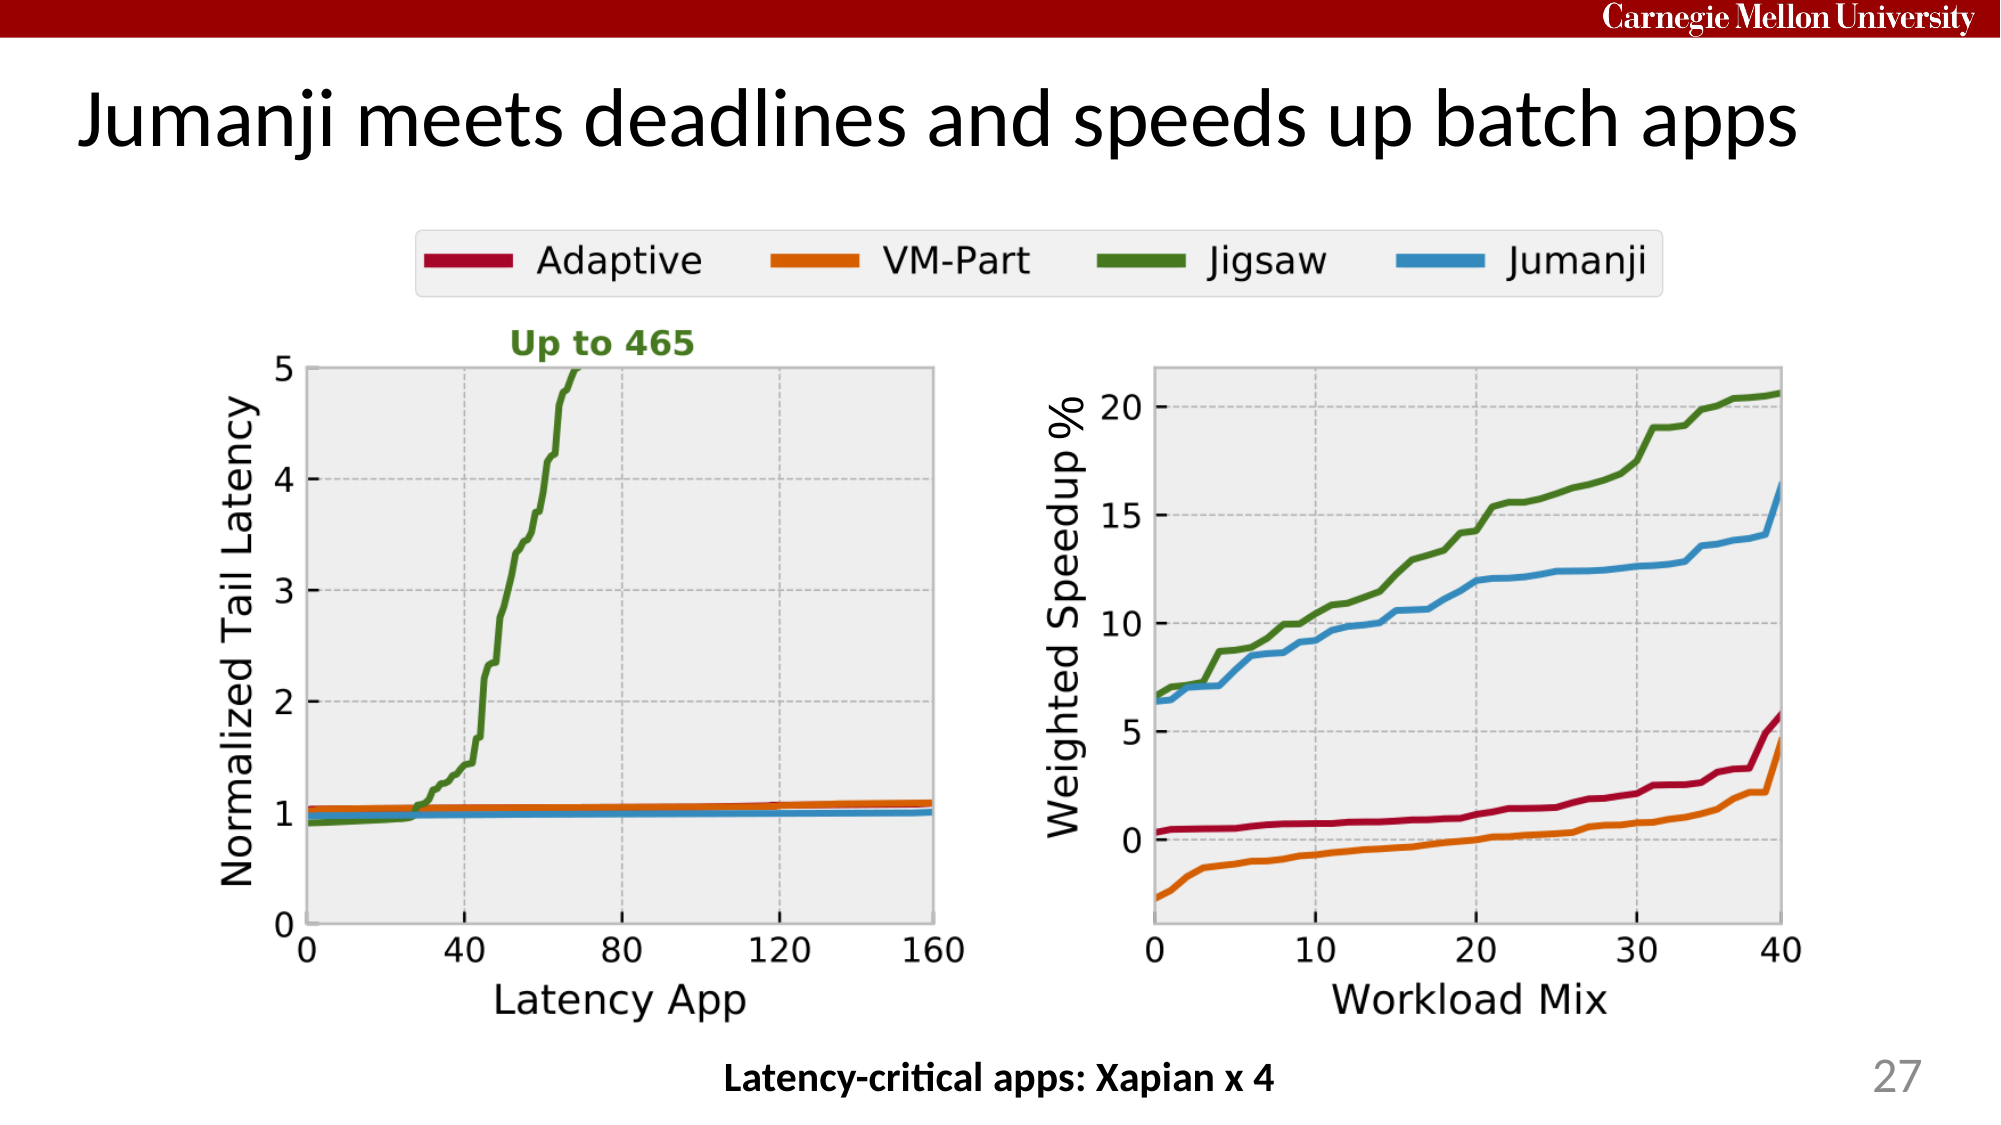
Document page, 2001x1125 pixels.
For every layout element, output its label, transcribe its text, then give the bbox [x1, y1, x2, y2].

slide_number 27 [1487, 1042, 1938, 1103]
title Jumanji meets deadlines and speeds up batch apps [62, 67, 1938, 195]
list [184, 215, 1816, 1031]
text_box Latency-critical apps: Xapian x 4 [709, 1042, 1291, 1108]
